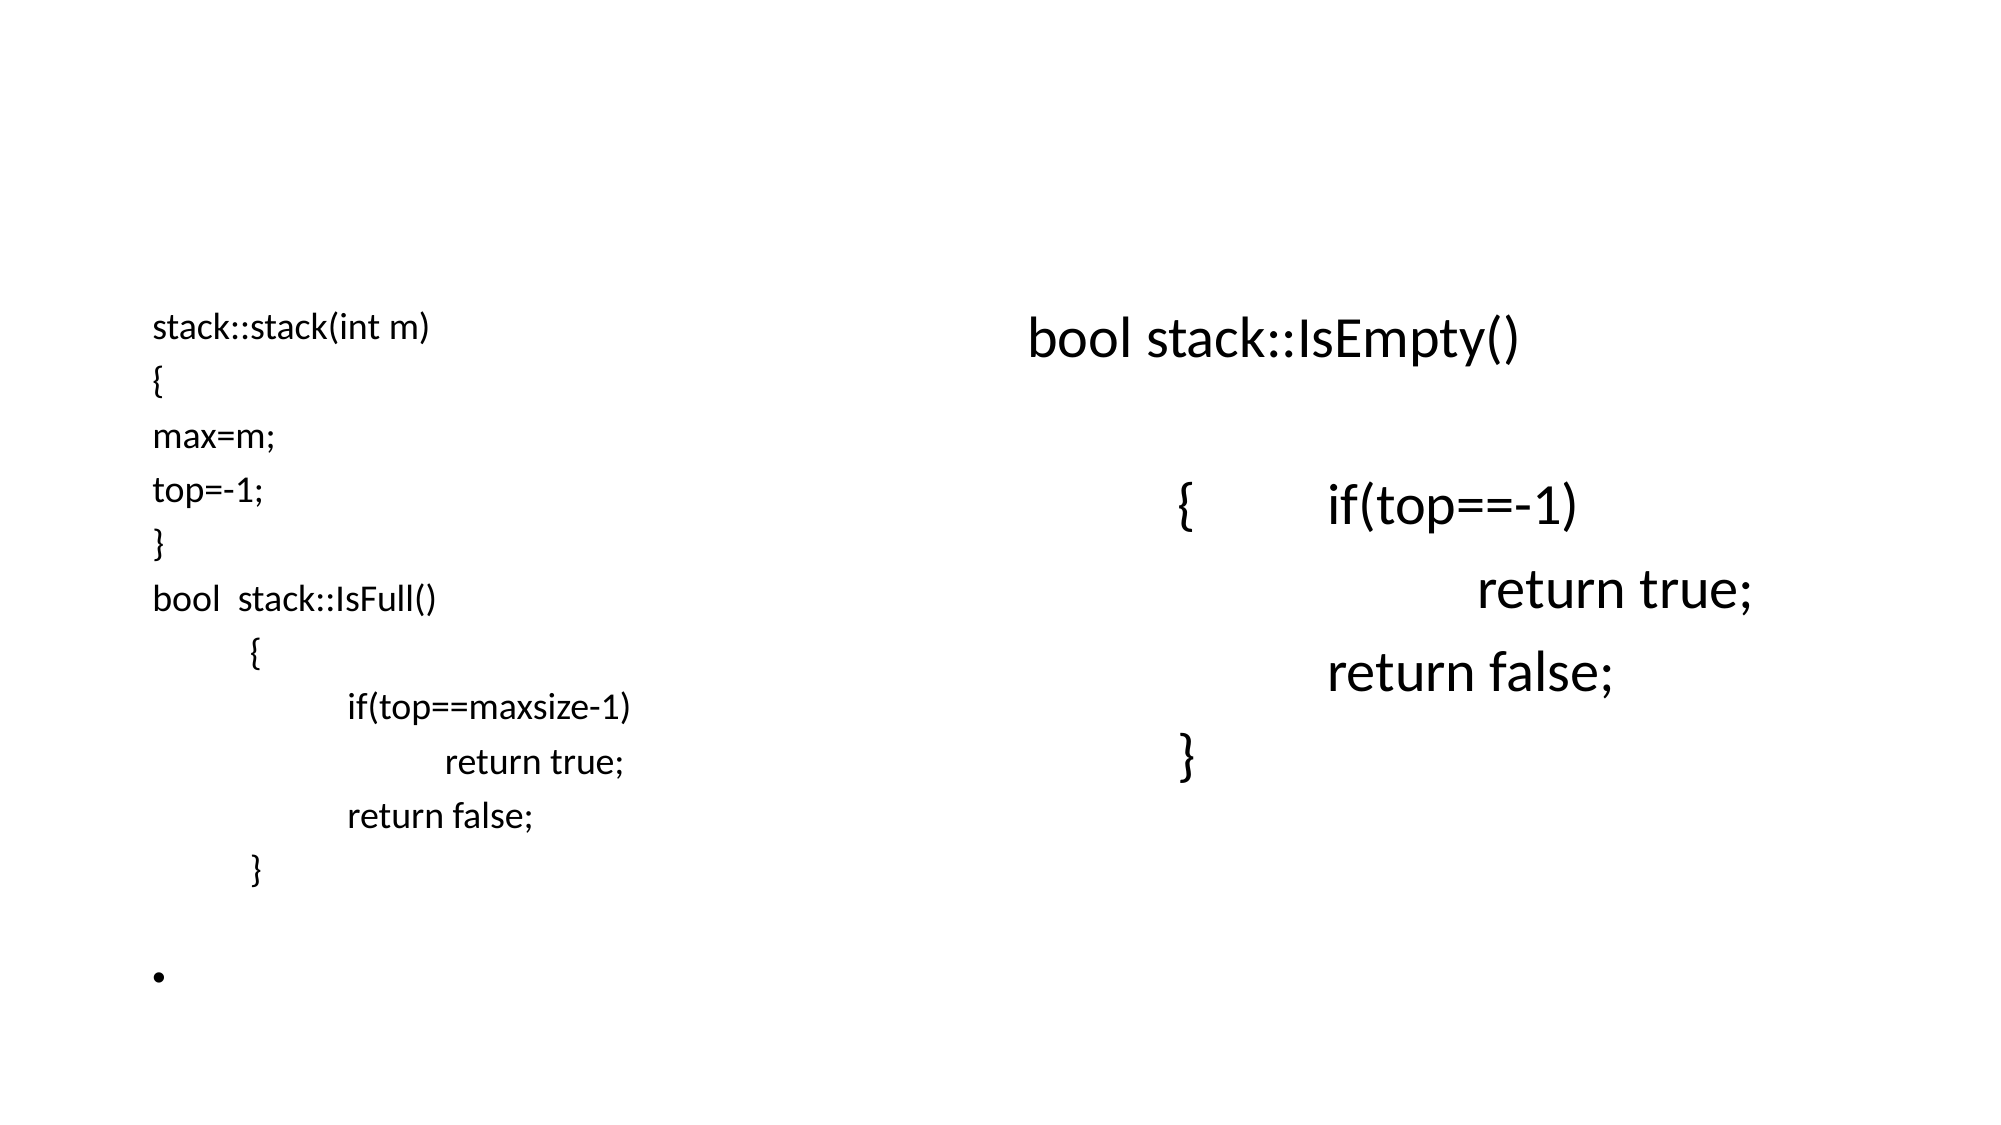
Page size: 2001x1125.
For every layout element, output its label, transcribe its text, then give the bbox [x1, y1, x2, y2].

list bool stack::IsEmpty() { if(top==-1) return true; return false; } [1012, 299, 1863, 1014]
list stack::stack(int m) { max=m; top=-1; } bool stack::IsFull() { if(top==maxsize-1) return true; return false; } [137, 299, 988, 1014]
